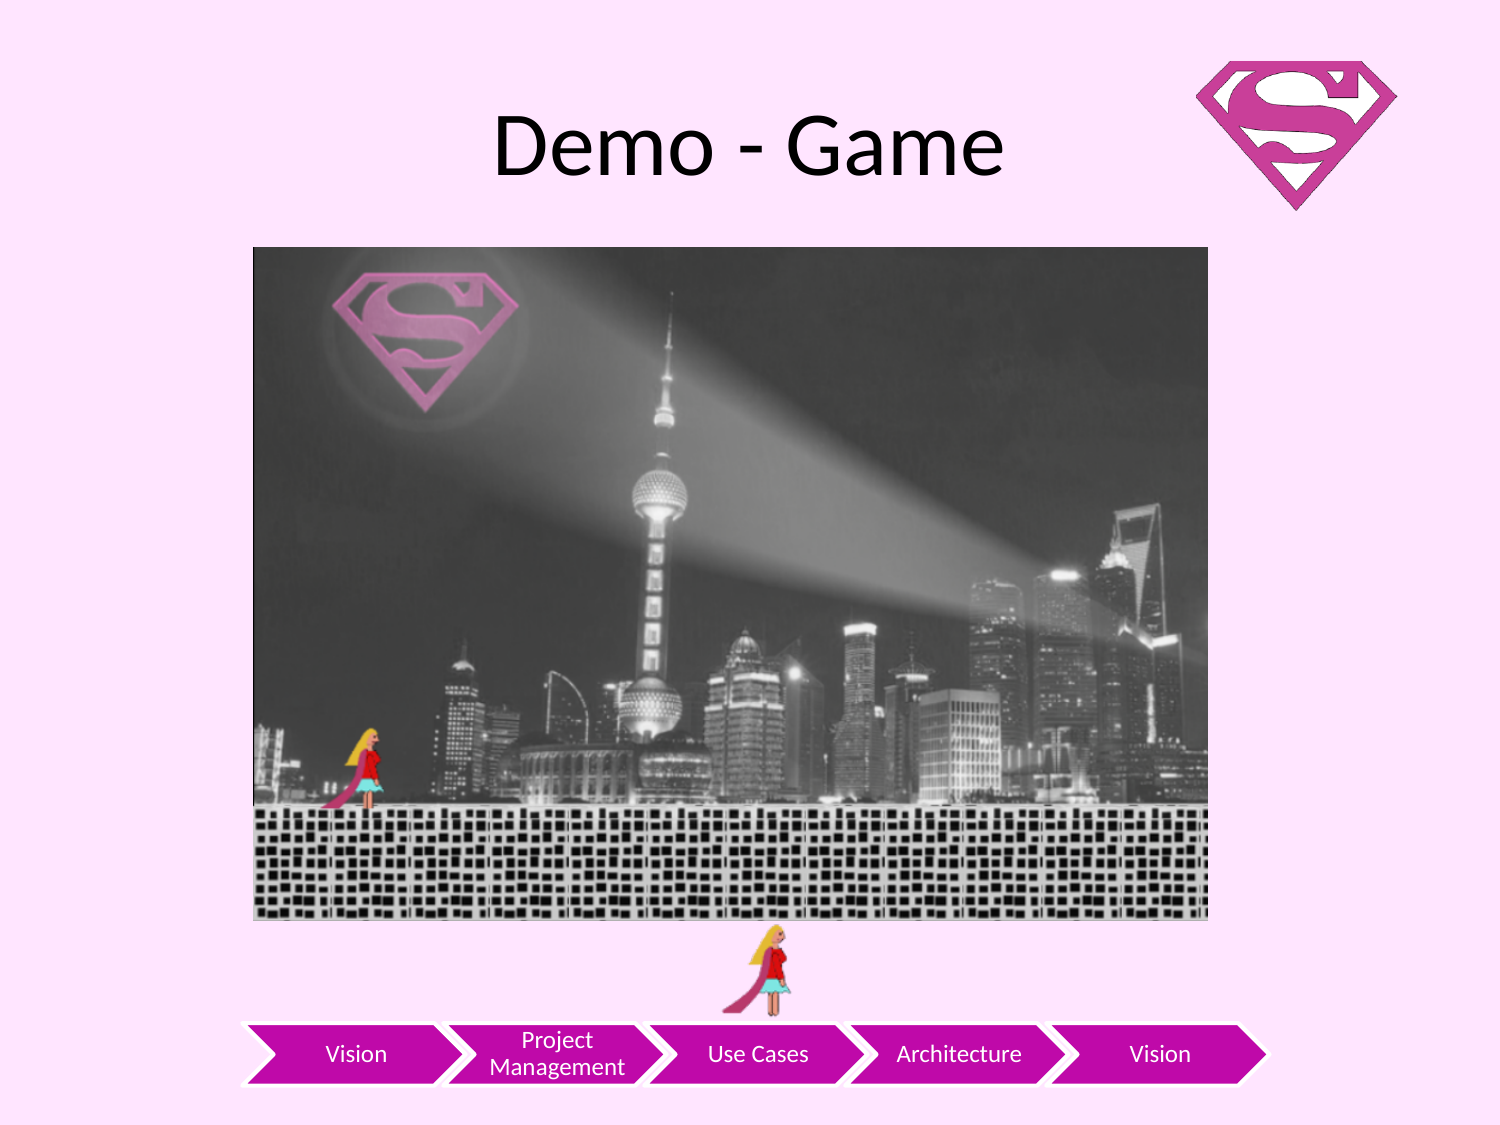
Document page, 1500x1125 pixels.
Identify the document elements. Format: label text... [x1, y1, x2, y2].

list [253, 247, 1208, 922]
picture [1112, 18, 1477, 252]
title Demo - Game [75, 45, 1107, 233]
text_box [241, 1022, 1270, 1086]
picture [702, 916, 830, 1030]
